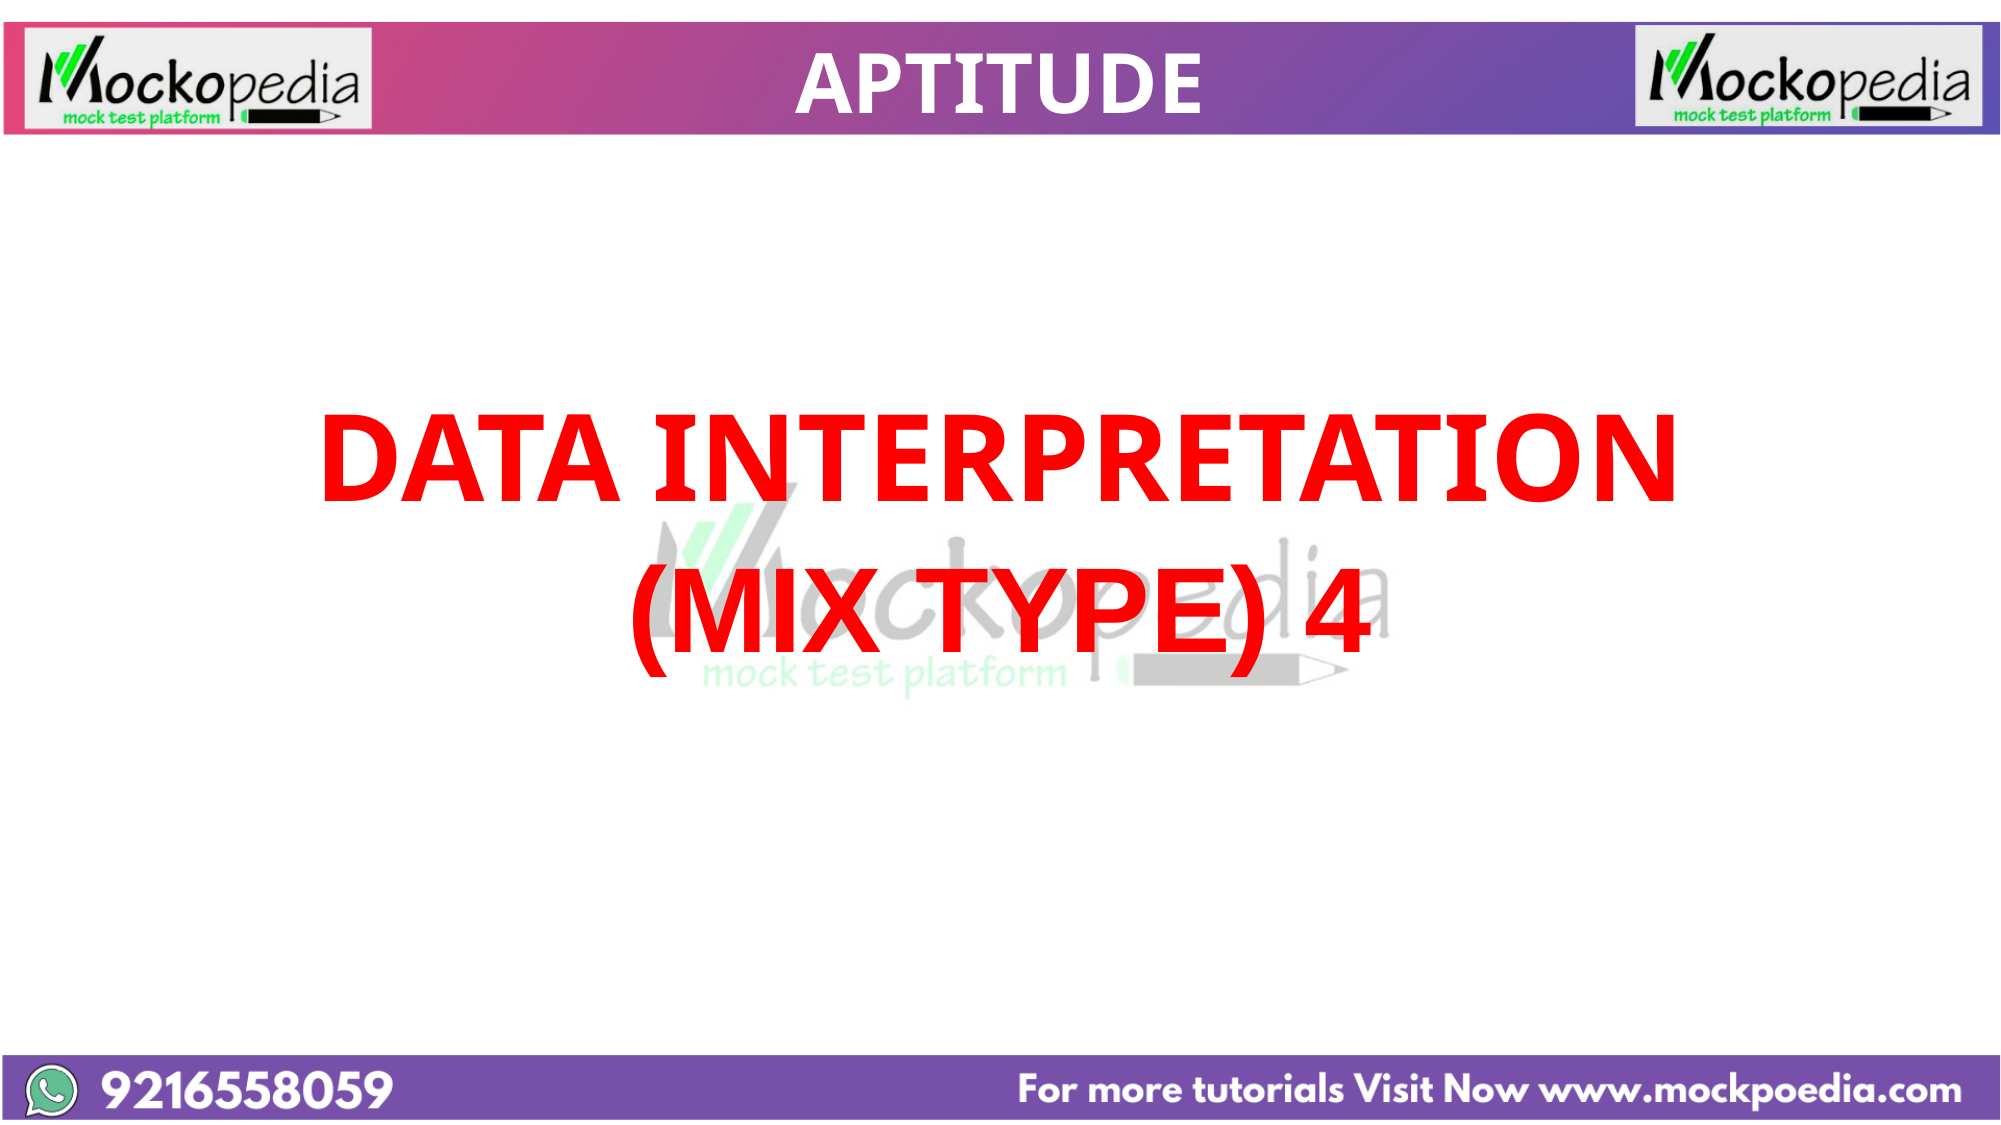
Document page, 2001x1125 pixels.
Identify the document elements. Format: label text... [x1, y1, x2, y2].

title APTITUDE [41, 31, 1959, 142]
list DATA INTERPRETATION (MIX TYPE) 4 [50, 170, 1950, 1026]
picture [0, 0, 2001, 1125]
